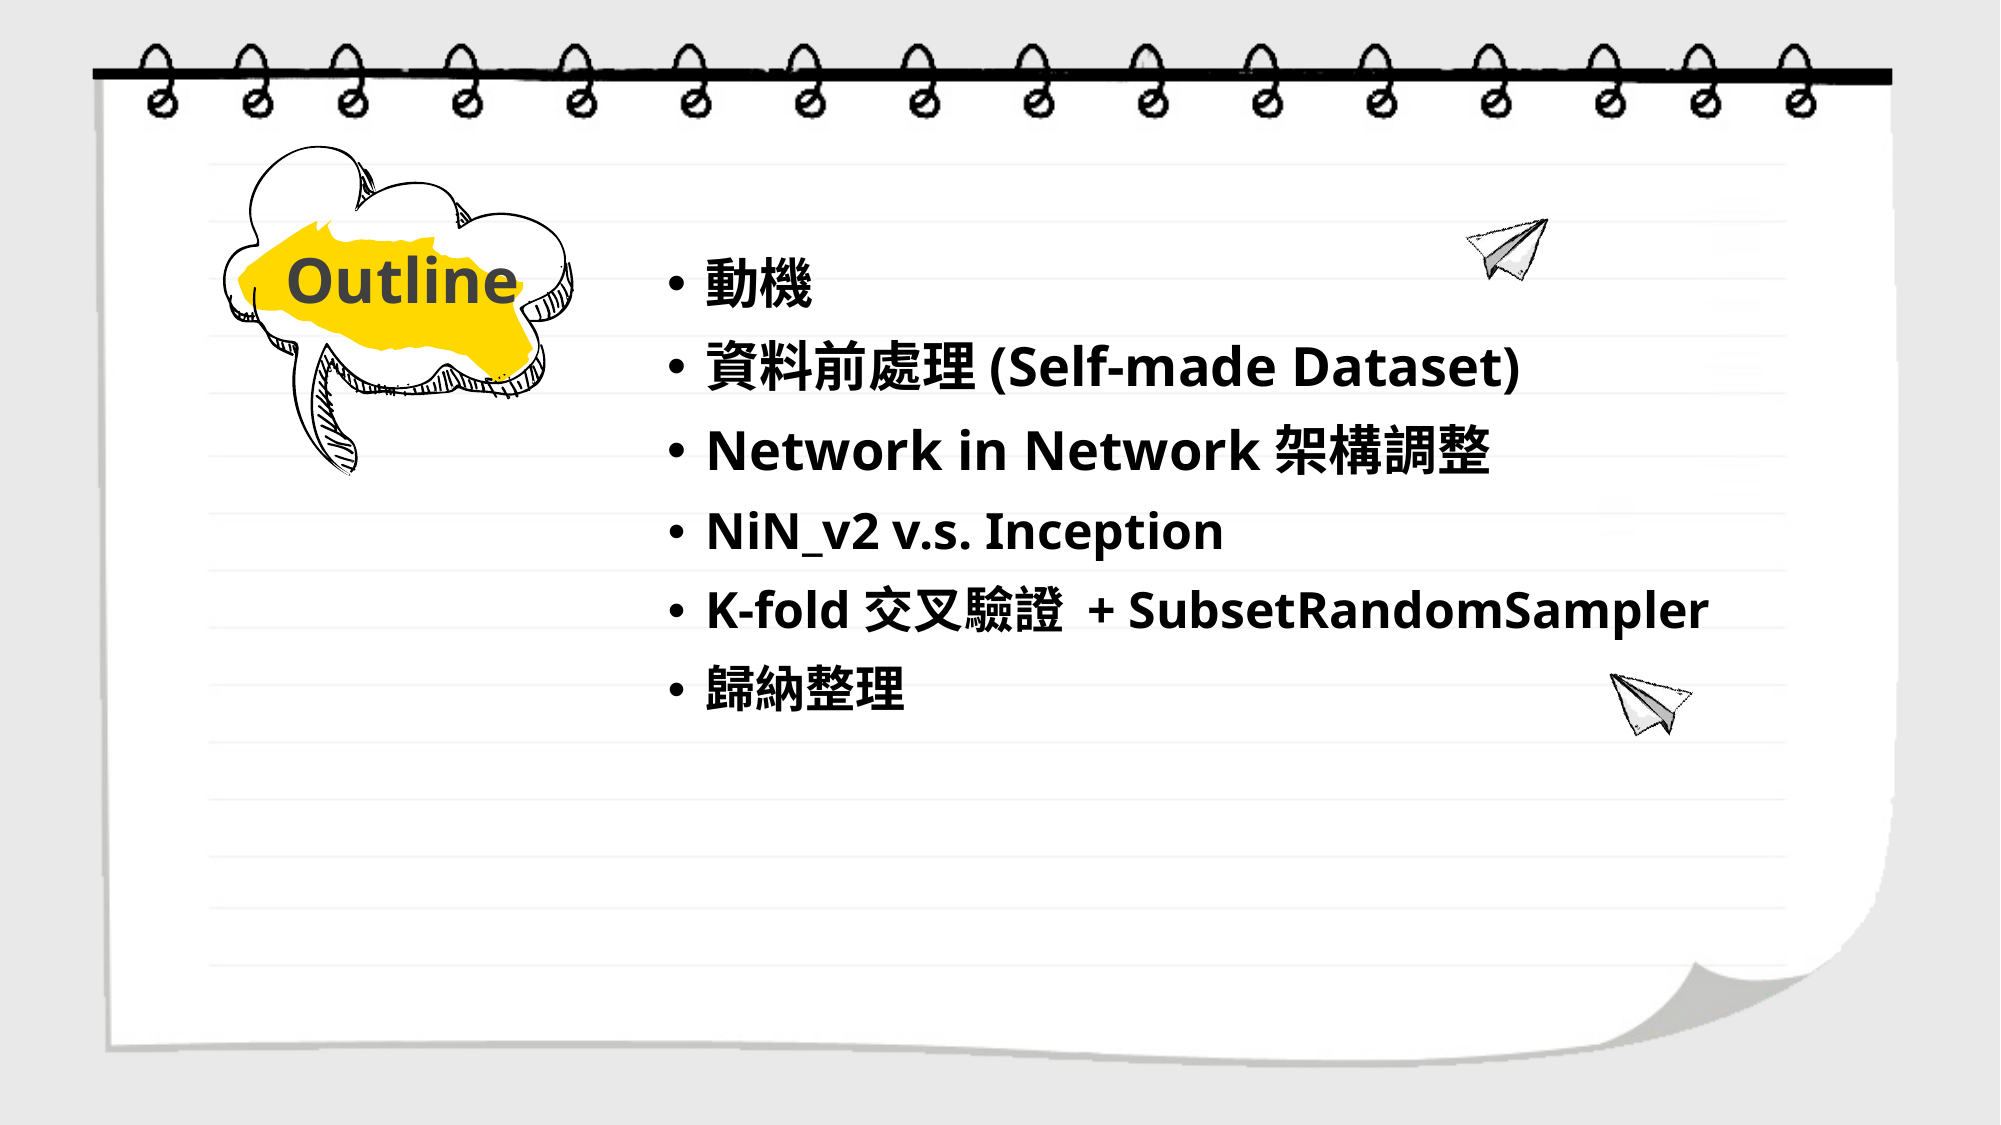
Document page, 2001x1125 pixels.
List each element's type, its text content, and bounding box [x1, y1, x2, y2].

text_box [302, 322, 535, 381]
text_box [290, 218, 334, 235]
text_box Outline [274, 235, 556, 322]
picture [49, 17, 1935, 1106]
text_box [222, 145, 574, 476]
text_box 動機 資料前處理(Self-made Dataset) Network in Network架構調整 NiN_v2 v.s. Inception K-fold交叉驗證 + SubsetRandomSampler 歸納整理 [653, 249, 1771, 746]
text_box [236, 246, 274, 312]
